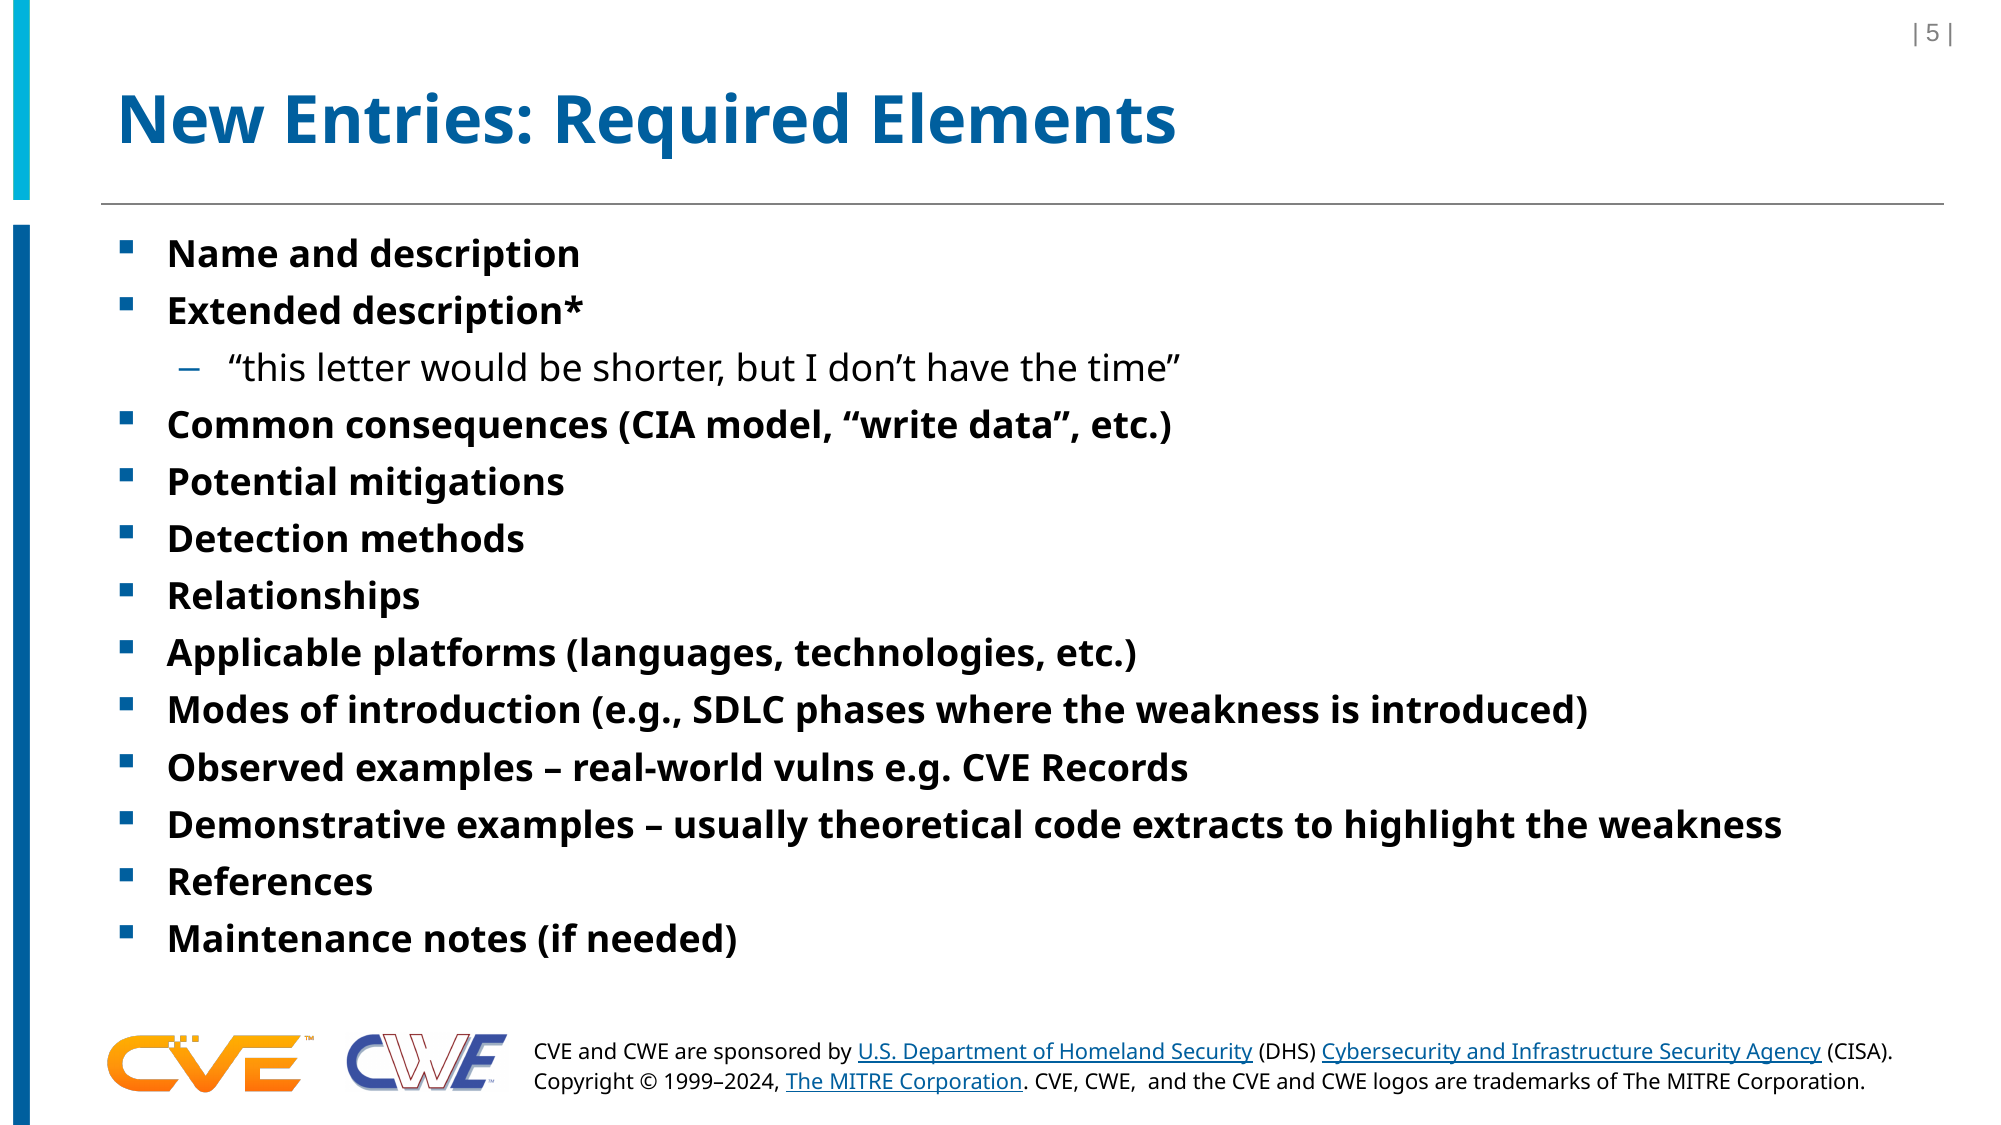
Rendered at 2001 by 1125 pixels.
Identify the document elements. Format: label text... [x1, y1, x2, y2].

list Name and description Extended description* “this letter would be shorter, but I don’t have the time” Common consequences (CIA model, “write data”, etc.) Potential mitigations Detection methods Relationships Applicable platforms (languages, technologies, etc.) Modes of introduction (e.g., SDLC phases where the weakness is introduced) Observed examples – real-world vulns e.g. CVE Records Demonstrative examples – usually theoretical code extracts to highlight the weakness References Maintenance notes (if needed) [101, 227, 1945, 1014]
title New Entries: Required Elements [101, 60, 1945, 184]
slide_number | 5 | [1685, 9, 1976, 51]
picture [90, 1022, 328, 1106]
picture [345, 1032, 509, 1092]
